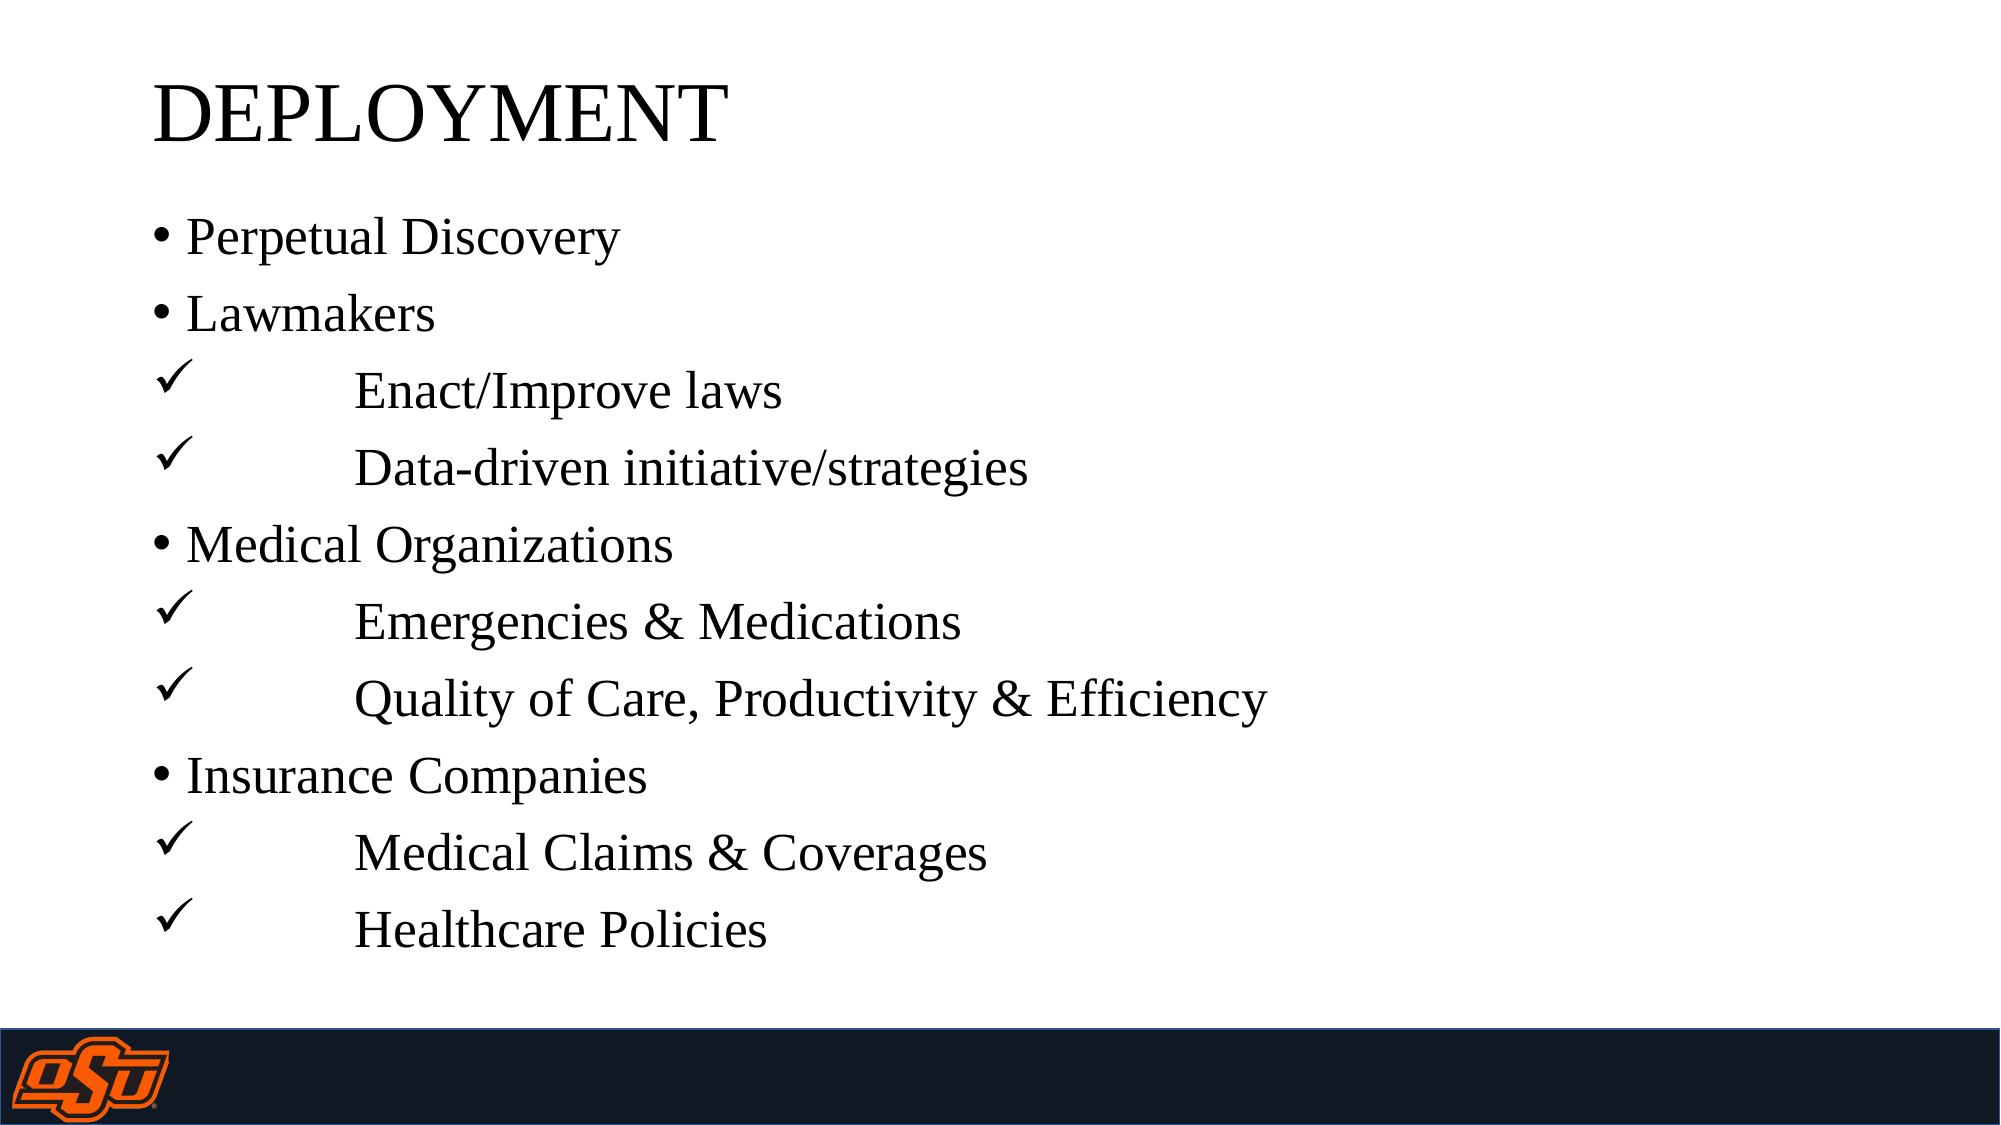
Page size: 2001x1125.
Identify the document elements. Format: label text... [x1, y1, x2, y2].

text_box [170, 1028, 2000, 1125]
list Perpetual Discovery Lawmakers Enact/Improve laws Data-driven initiative/strategies Medical Organizations Emergencies & Medications Quality of Care, Productivity & Efficiency Insurance Companies Medical Claims & Coverages Healthcare Policies [137, 200, 1863, 967]
title DEPLOYMENT [137, 59, 1863, 168]
picture [11, 995, 170, 1125]
text_box [0, 1028, 11, 1125]
